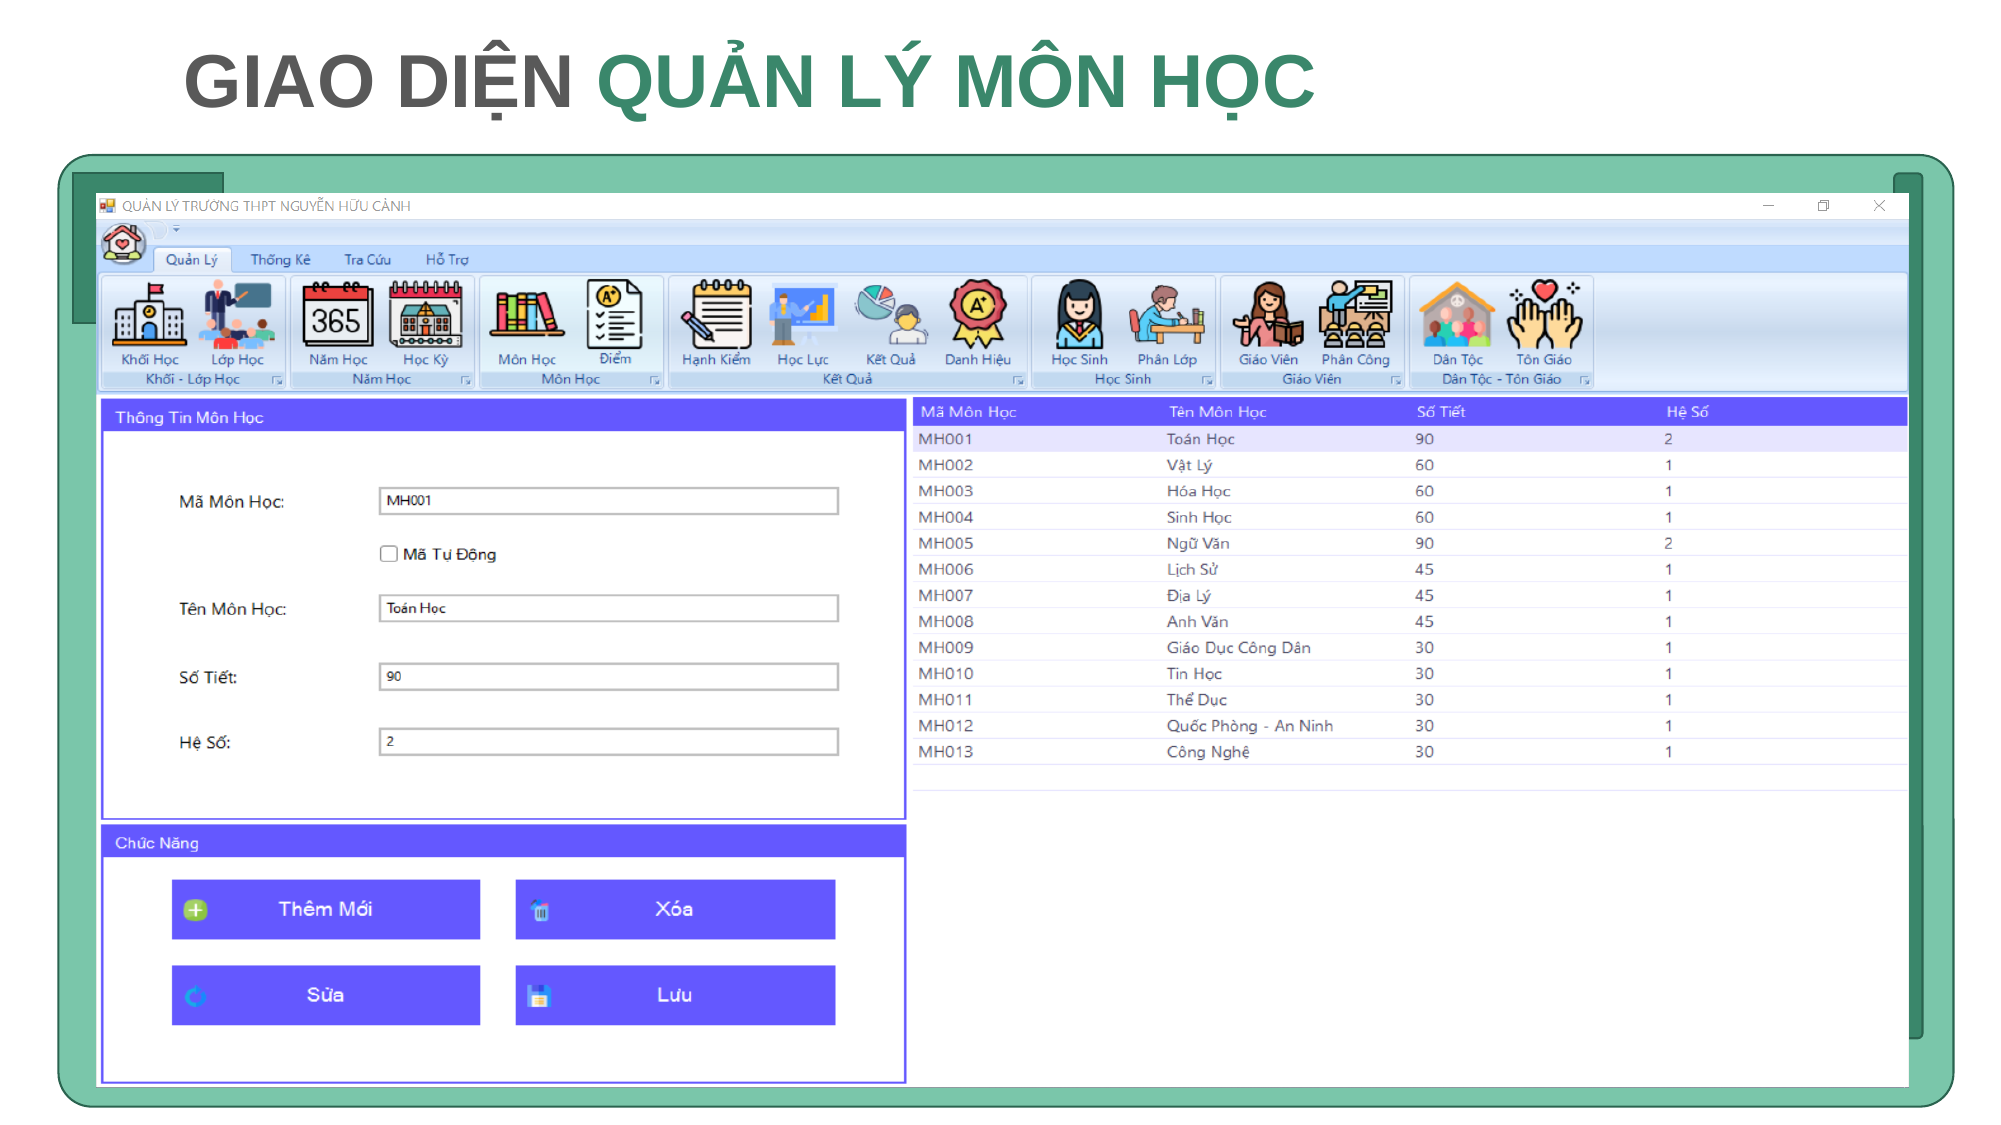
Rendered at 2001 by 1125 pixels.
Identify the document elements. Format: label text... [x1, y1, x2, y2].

text_box [72, 172, 224, 324]
text_box [1893, 172, 1924, 1040]
text_box GIAO DIỆN QUẢN LÝ MÔN HỌC [169, 24, 1367, 130]
text_box [57, 153, 1955, 1108]
picture [96, 193, 1909, 1088]
